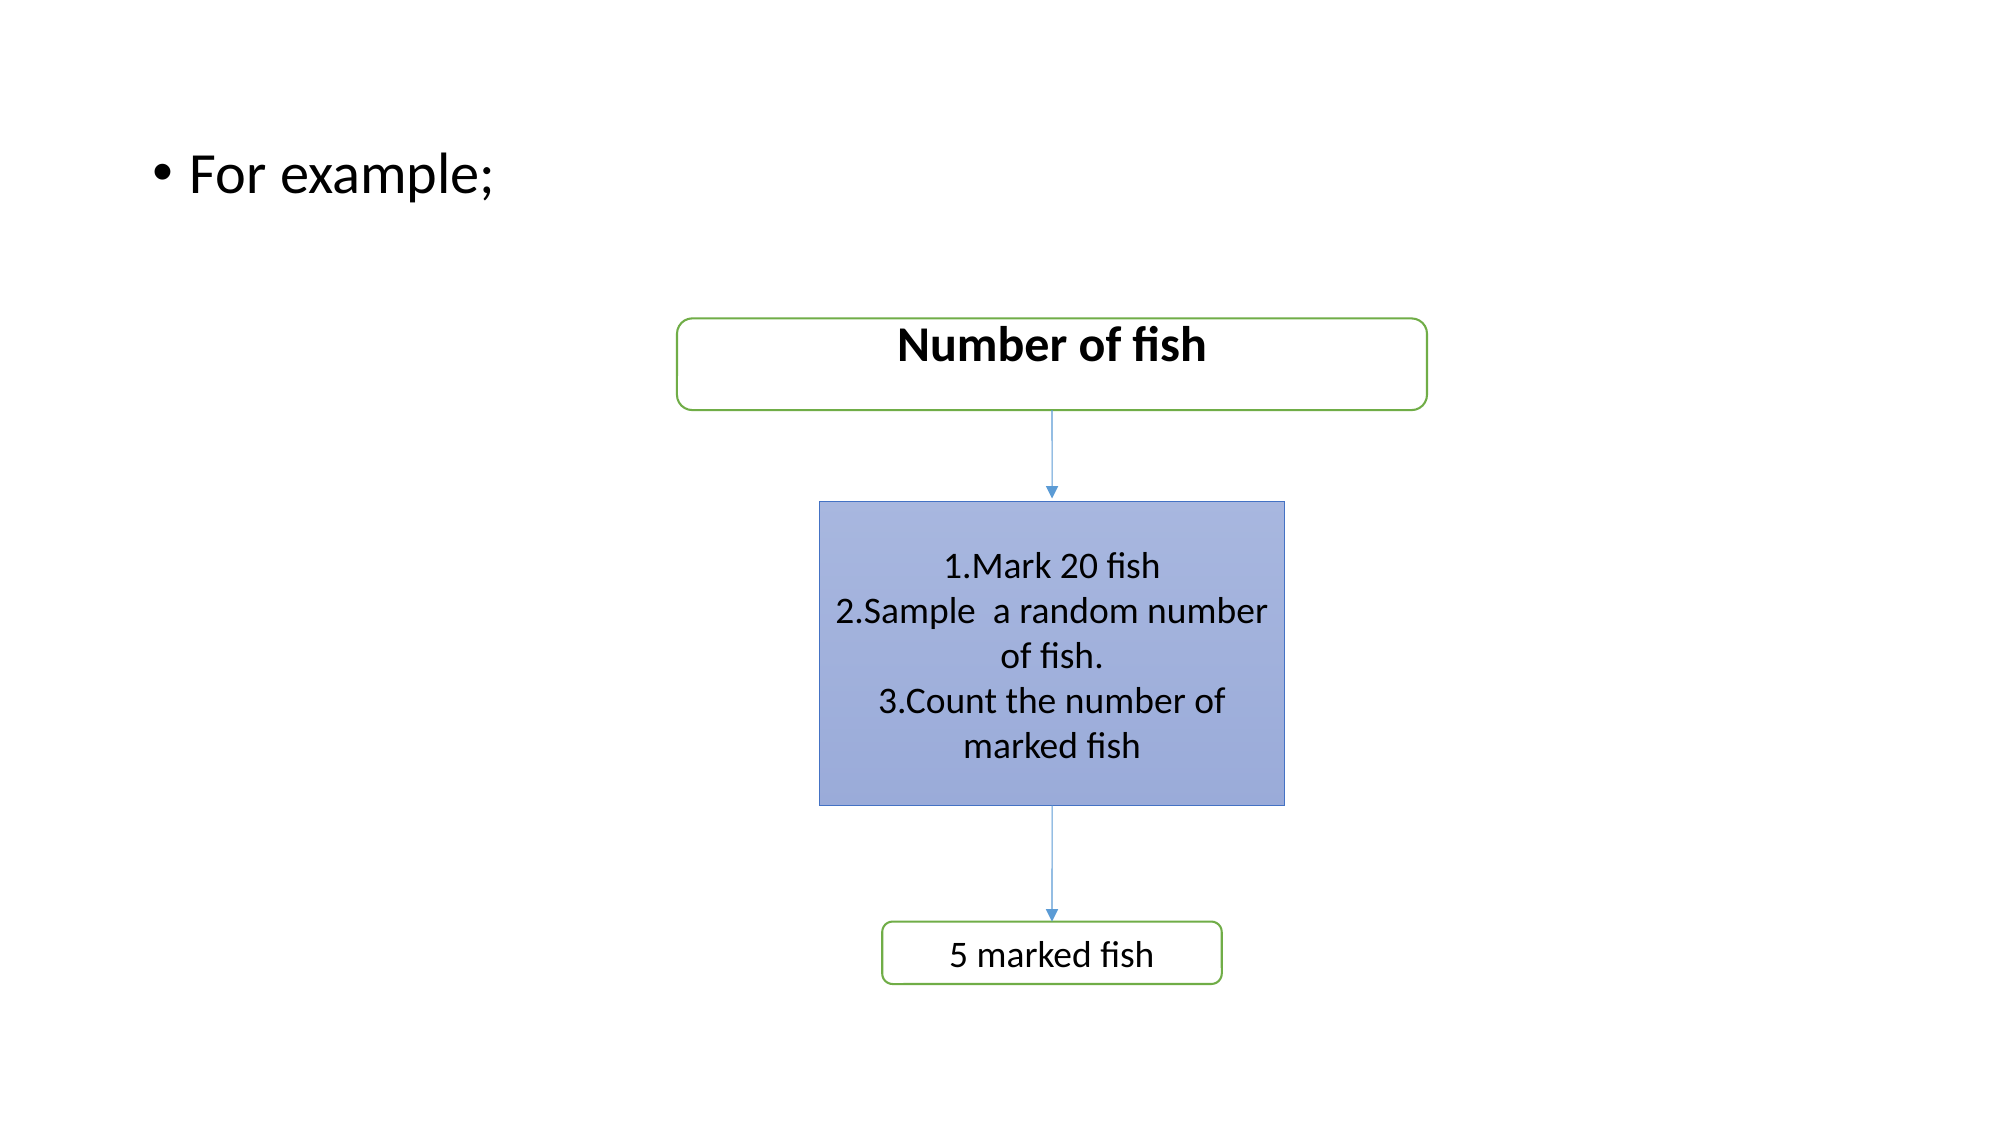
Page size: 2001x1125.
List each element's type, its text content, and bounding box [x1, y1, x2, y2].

text_box Number of fish [675, 317, 1429, 412]
text_box 1.Mark 20 fish 2.Sample a random number of fish. 3.Count the number of marked fish [819, 501, 1285, 806]
list For example; [137, 135, 1863, 1014]
text_box 5 marked fish [881, 920, 1223, 986]
